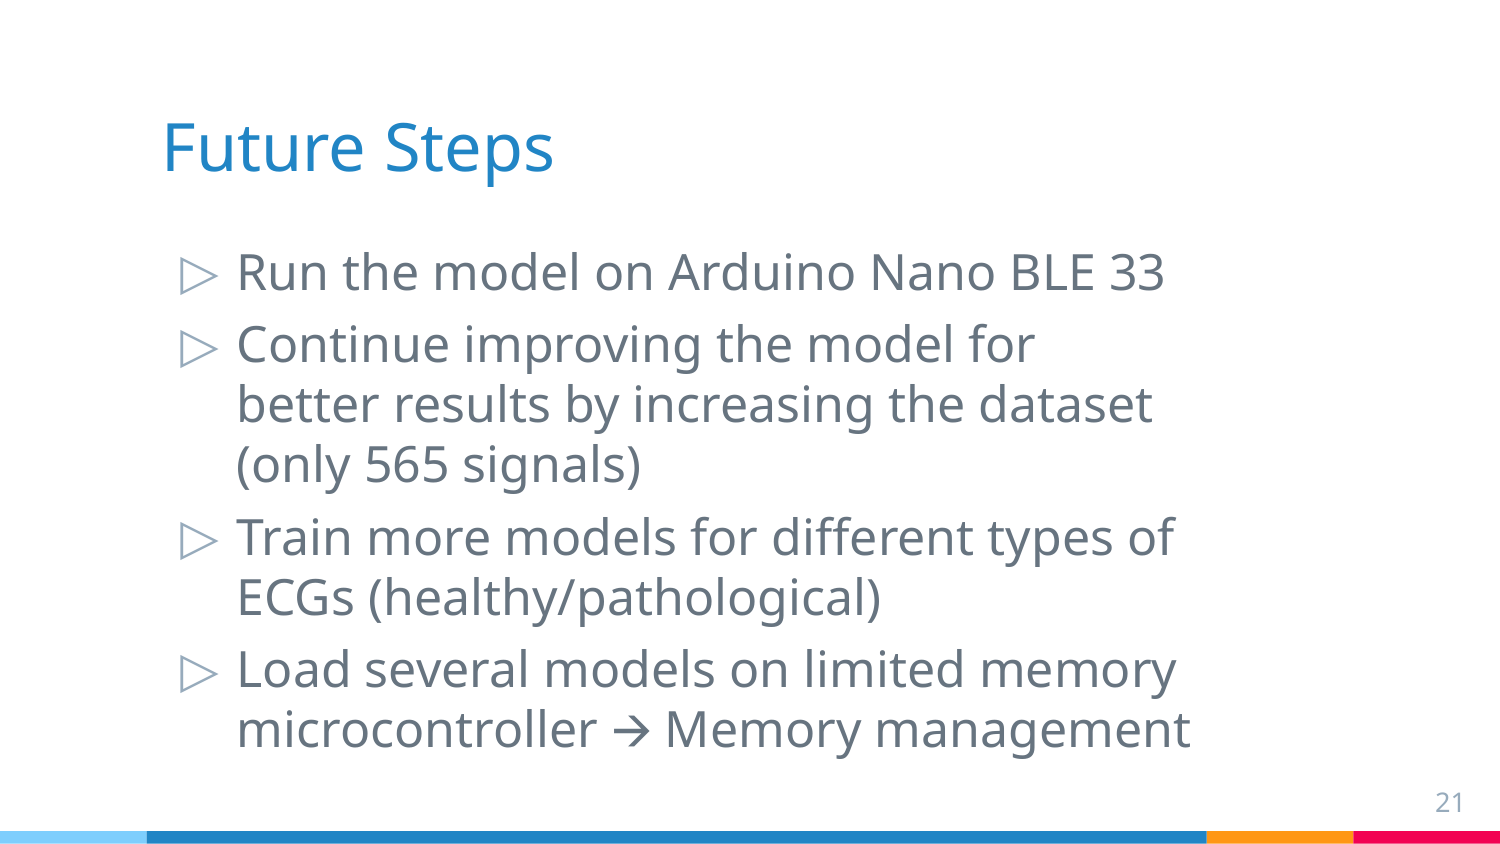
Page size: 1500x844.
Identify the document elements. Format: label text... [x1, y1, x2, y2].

slide_number ‹#› [1391, 770, 1482, 822]
list Run the model on Arduino Nano BLE 33 Continue improving the model for better results by increasing the dataset (only 565 signals) Train more models for different types of ECGs (healthy/pathological) Load several models on limited memory microcontroller 🡪 Memory management [146, 225, 1207, 809]
title Future Steps [146, 58, 1207, 200]
